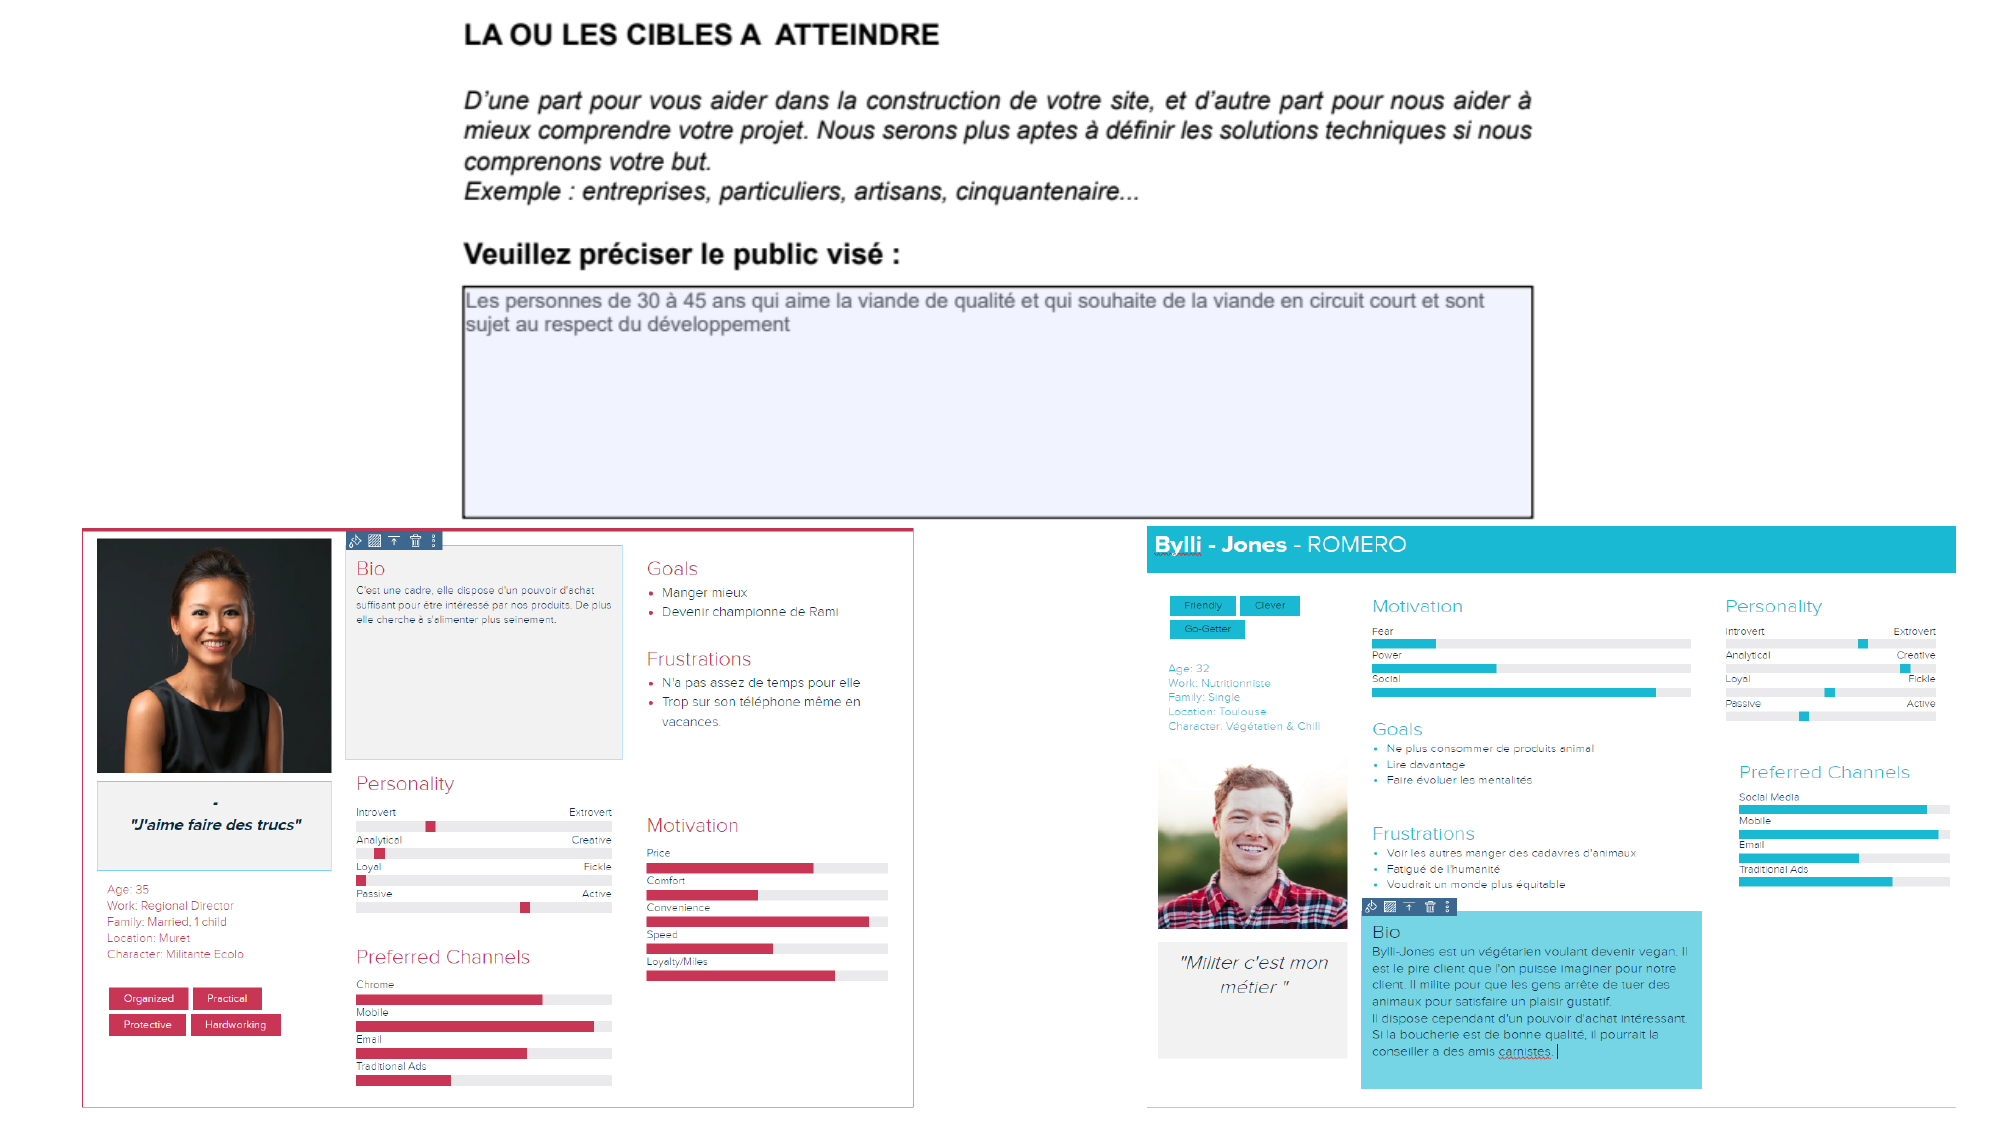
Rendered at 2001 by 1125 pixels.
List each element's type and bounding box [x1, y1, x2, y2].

picture [81, 528, 914, 1108]
list [442, 6, 1558, 549]
picture [1147, 526, 1956, 1108]
